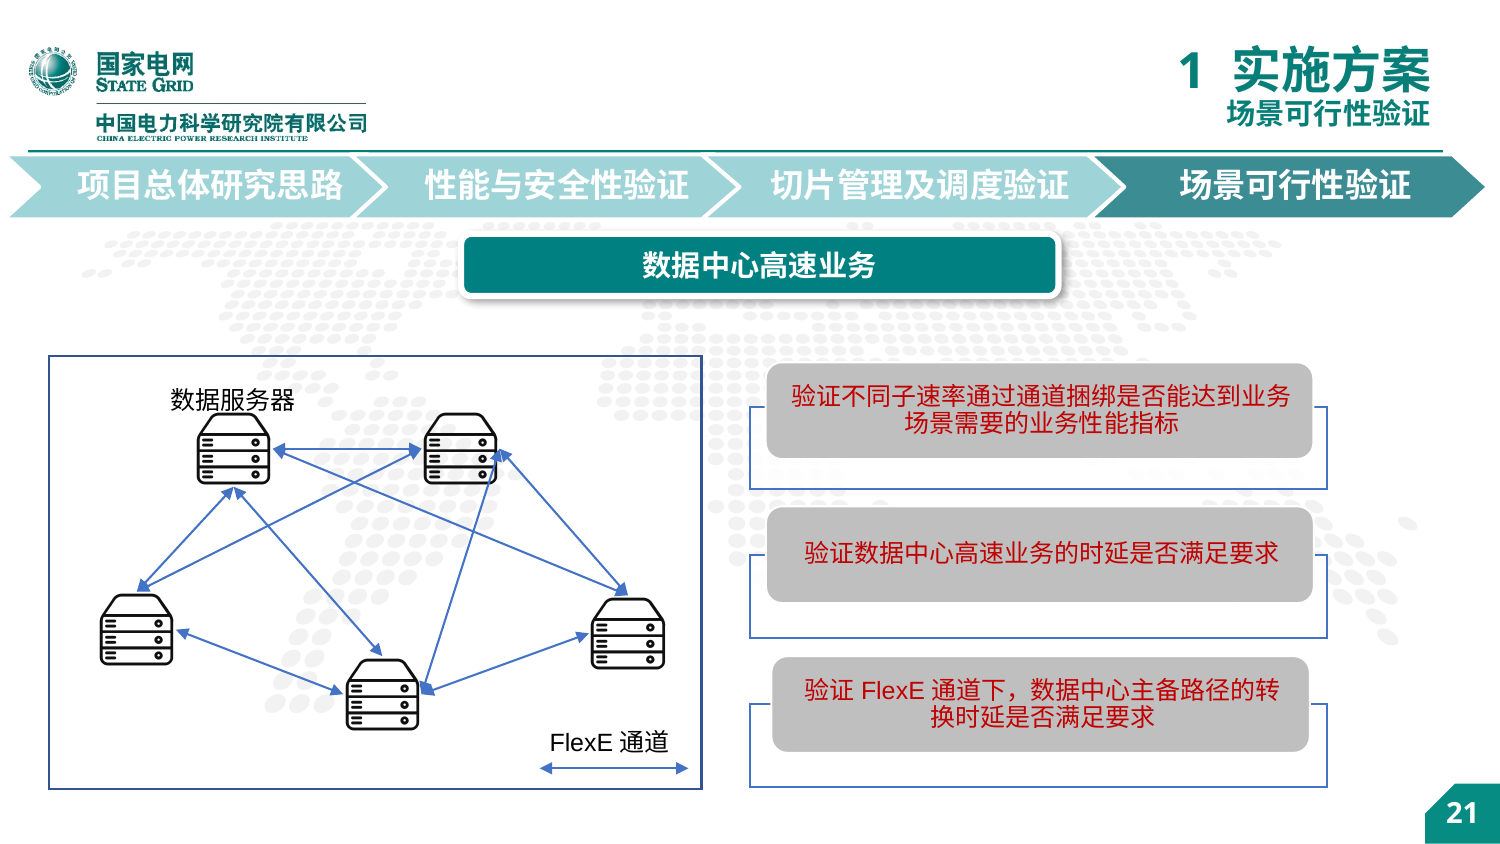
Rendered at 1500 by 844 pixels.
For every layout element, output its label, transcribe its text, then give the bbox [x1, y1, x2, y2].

title 1 实施方案 场景可行性验证 [667, 26, 1443, 150]
text_box 性能与安全性验证 [350, 154, 738, 220]
text_box 数据中心高速业务 [461, 233, 1059, 297]
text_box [48, 355, 702, 790]
picture [29, 47, 366, 141]
text_box 项目总体研究思路 [3, 154, 384, 220]
text_box 切片管理及调度验证 [701, 154, 1123, 220]
text_box 场景可行性验证 [1088, 154, 1489, 220]
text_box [749, 355, 1327, 790]
slide_number 21 [1423, 783, 1500, 844]
